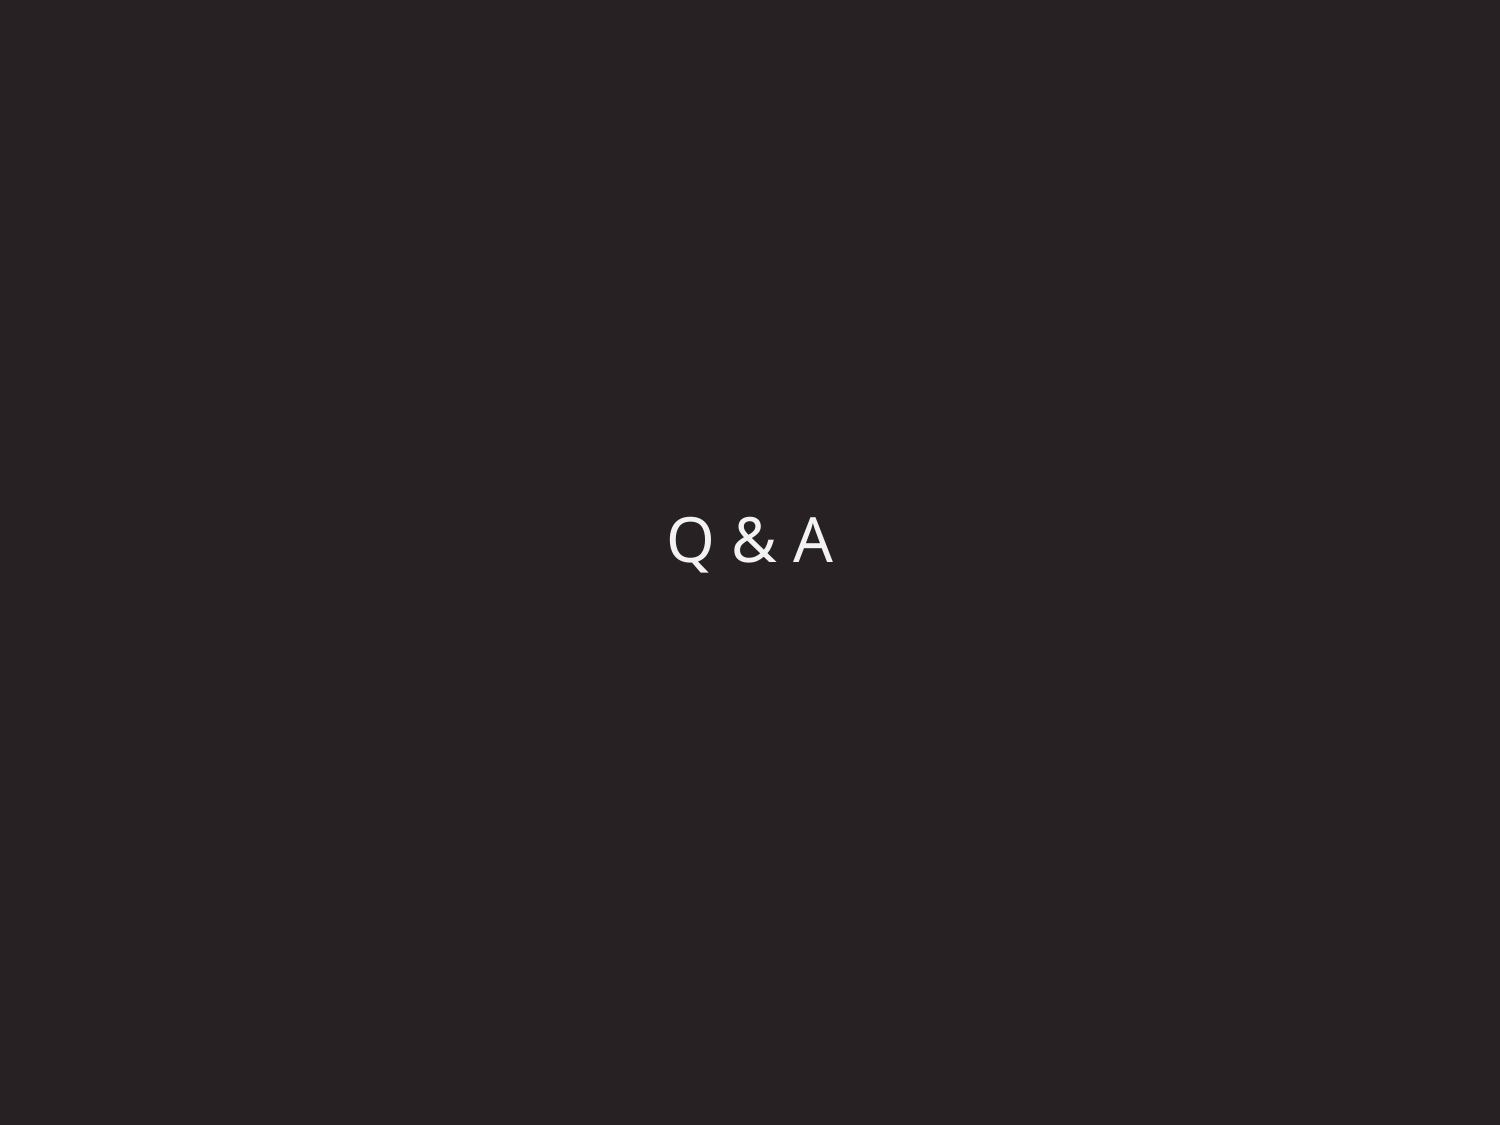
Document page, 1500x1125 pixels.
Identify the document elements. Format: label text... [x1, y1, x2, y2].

text_box Q & A [544, 493, 956, 583]
